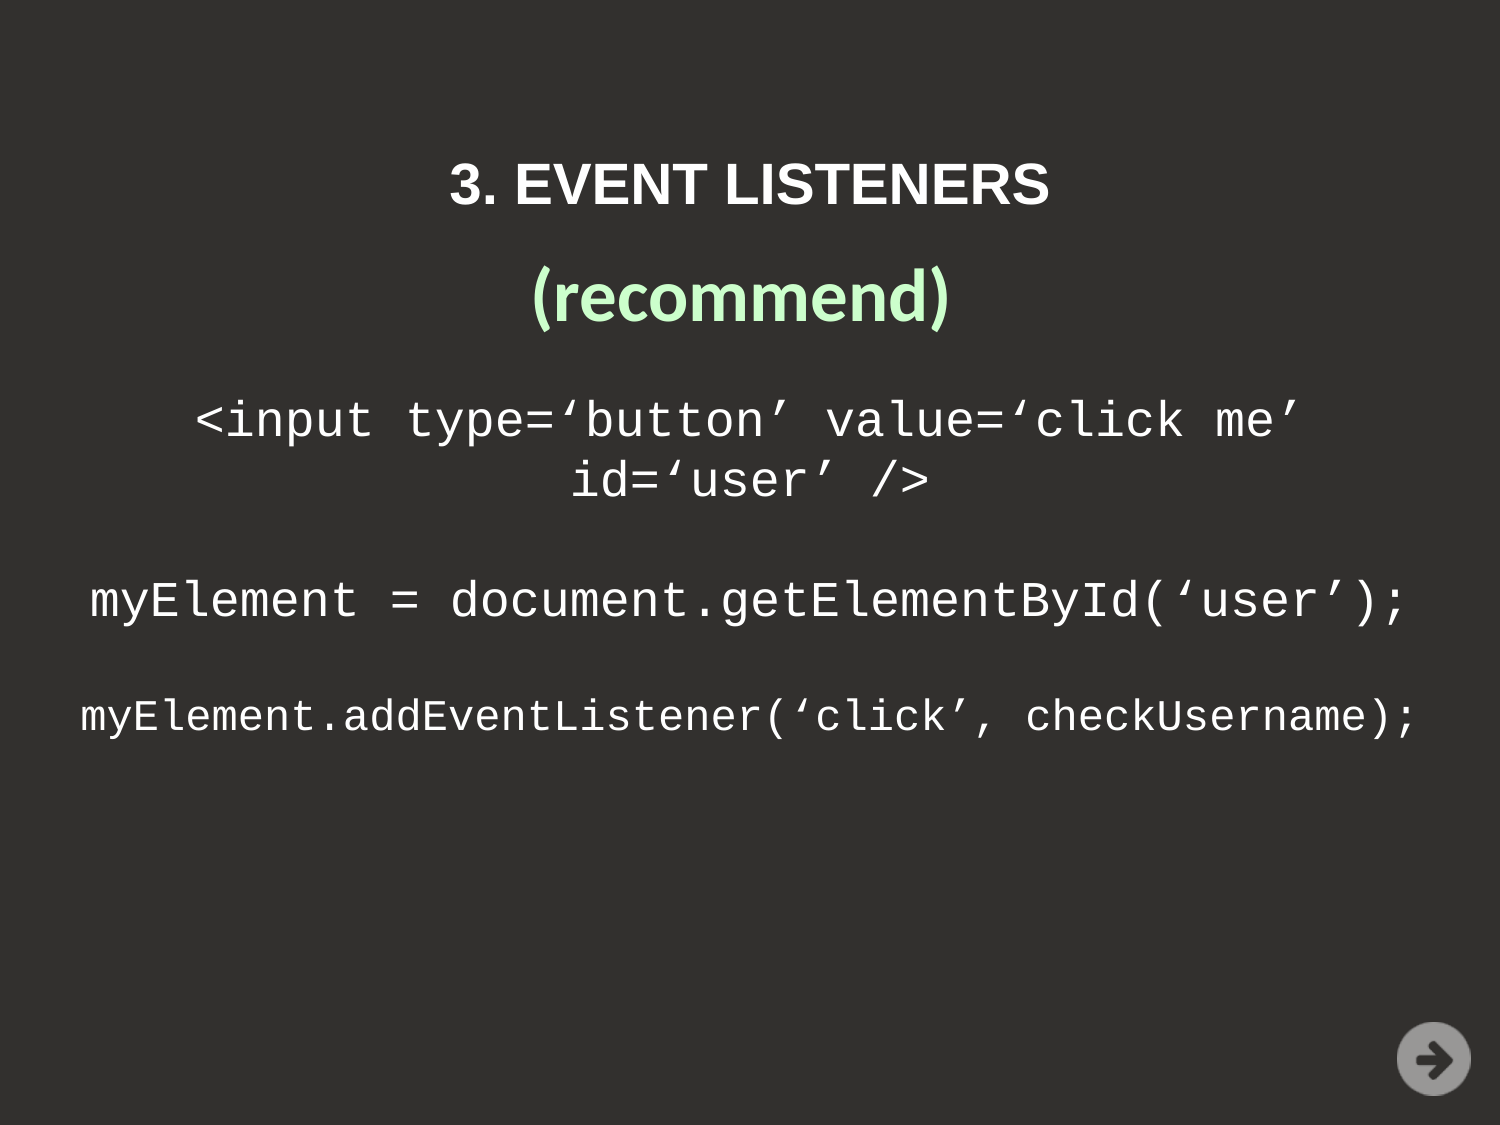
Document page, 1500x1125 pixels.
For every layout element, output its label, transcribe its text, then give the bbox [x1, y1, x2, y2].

title <input type=‘button’ value=‘click me’ id=‘user’ /> myElement = document.getElementById(‘user’); myElement.addEventListener(‘click’, checkUsername); [0, 0, 1500, 1125]
picture [1397, 1022, 1471, 1096]
text_box (recommend) [515, 238, 1035, 344]
